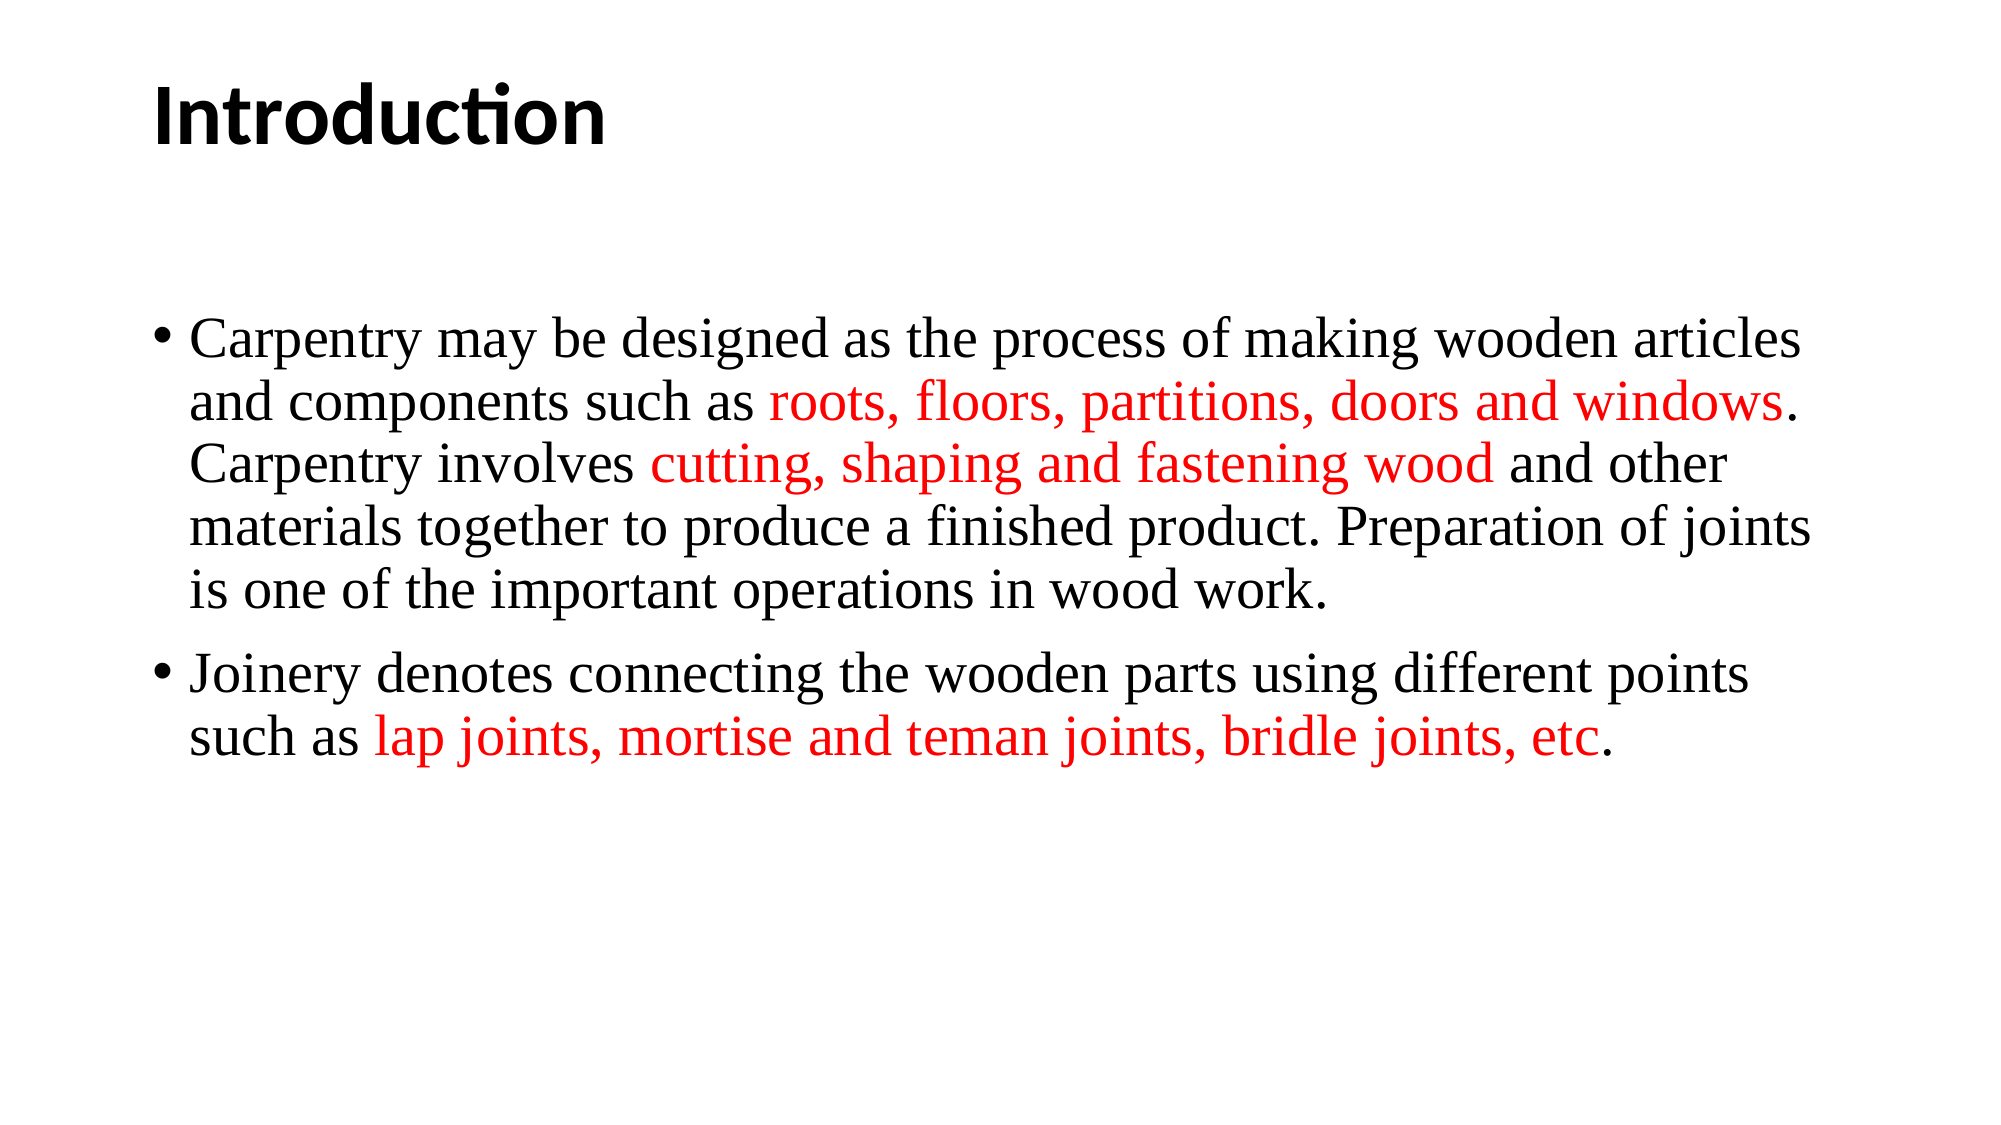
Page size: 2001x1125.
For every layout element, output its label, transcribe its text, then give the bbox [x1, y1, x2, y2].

title Introduction [137, 59, 1863, 278]
list Carpentry may be designed as the process of making wooden articles and components such as roots, floors, partitions, doors and windows. Carpentry involves cutting, shaping and fastening wood and other materials together to produce a finished product. Preparation of joints is one of the important operations in wood work. Joinery denotes connecting the wooden parts using different points such as lap joints, mortise and teman joints, bridle joints, etc. [137, 299, 1863, 1014]
